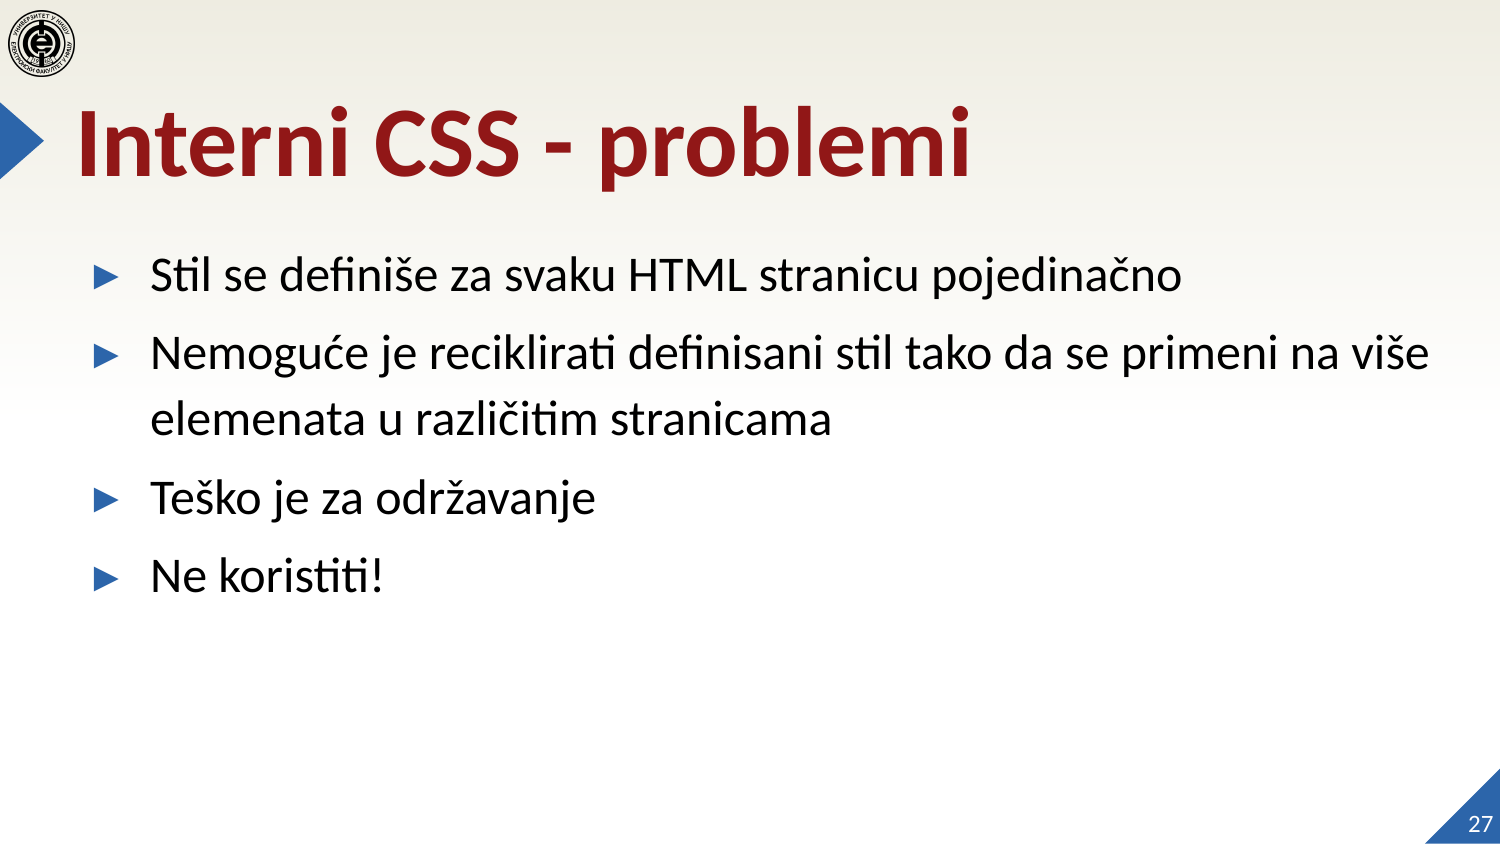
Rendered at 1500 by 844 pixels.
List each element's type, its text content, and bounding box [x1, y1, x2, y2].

picture [8, 10, 75, 77]
list Stil se definiše za svaku HTML stranicu pojedinačno Nemoguće je reciklirati definisani stil tako da se primeni na više elemenata u različitim stranicama Teško je za održavanje Ne koristiti! [75, 235, 1461, 745]
slide_number 27 [1418, 760, 1494, 838]
title Interni CSS - problemi [75, 99, 1425, 213]
